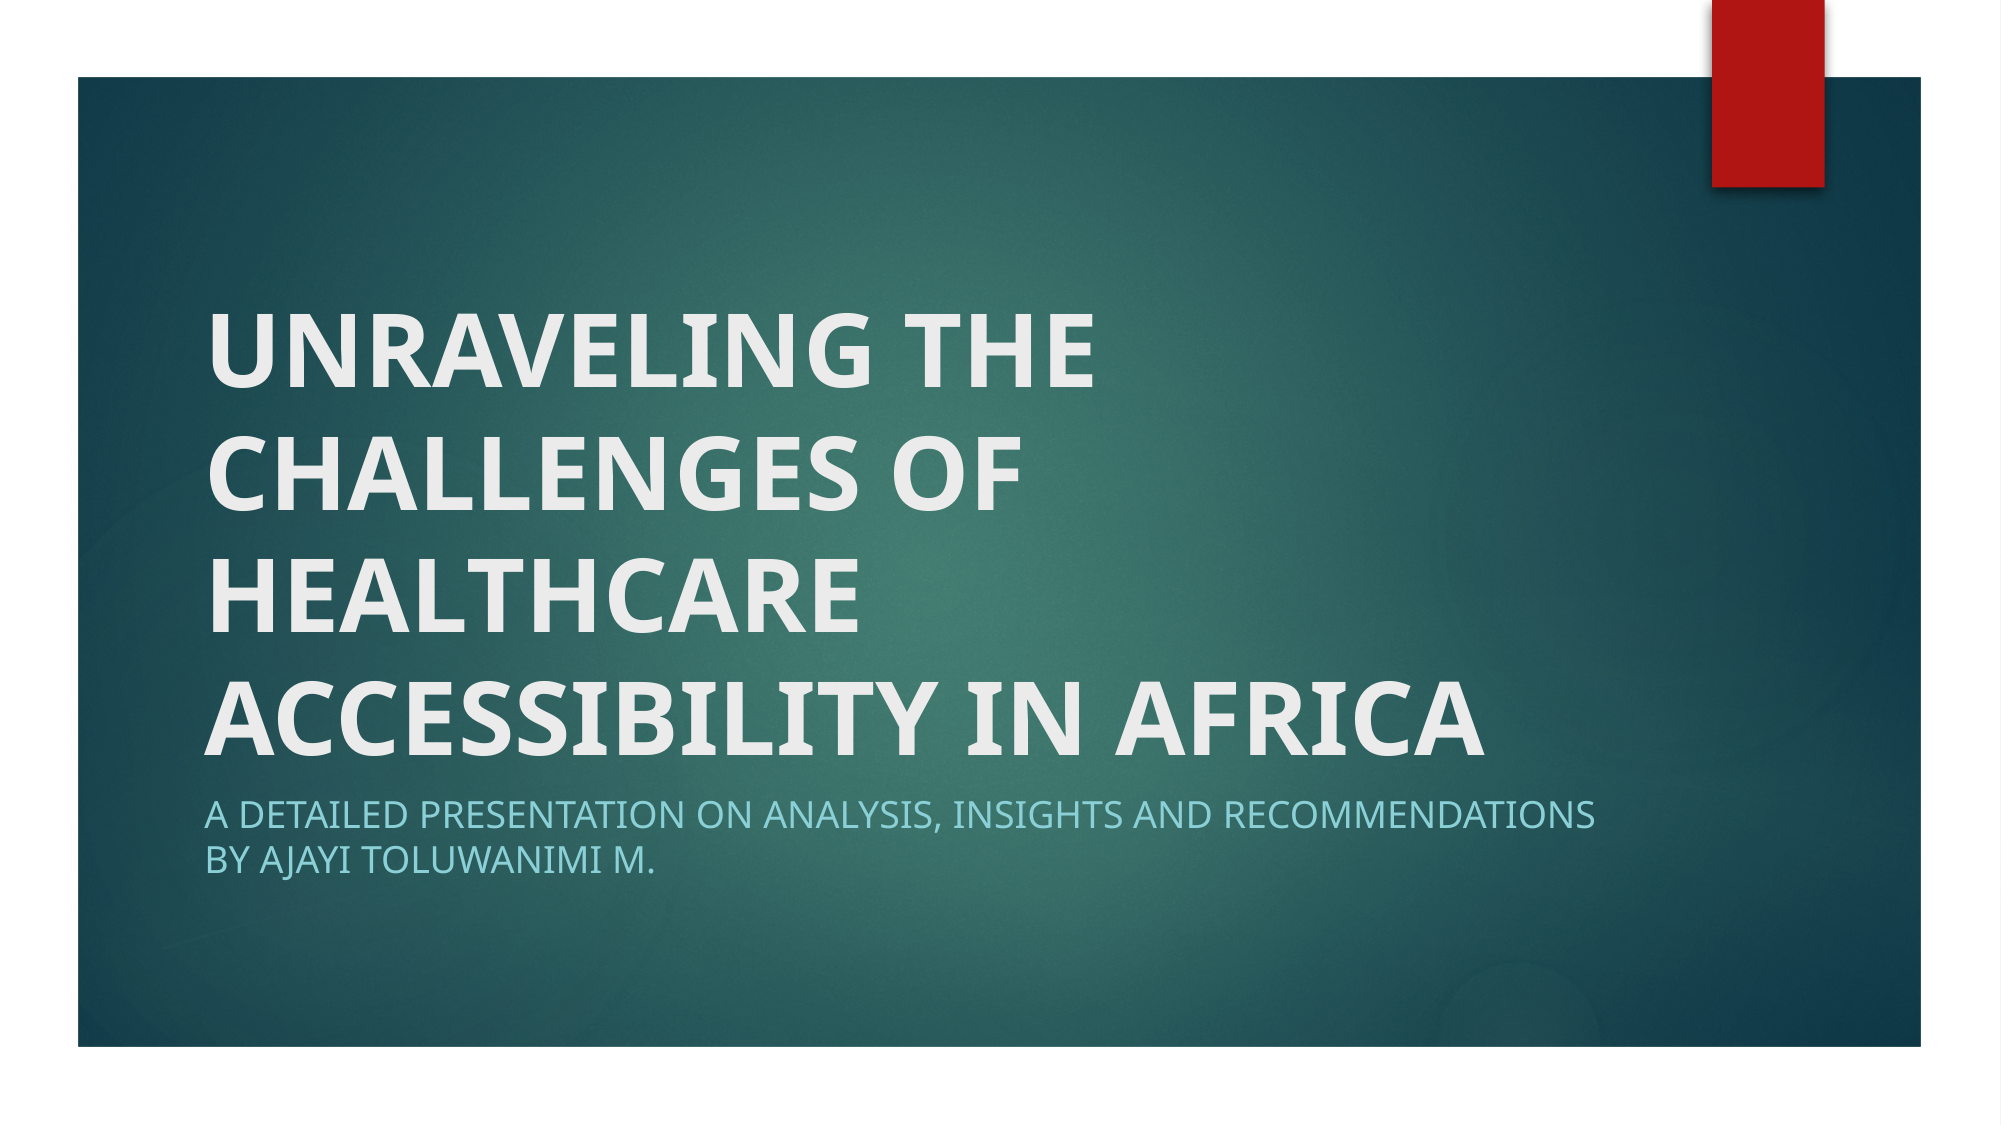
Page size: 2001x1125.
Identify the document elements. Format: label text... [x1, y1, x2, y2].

title UNRAVELING THE CHALLENGES OF HEALTHCARE ACCESSIBILITY IN AFRICA [189, 274, 1638, 783]
subtitle A detailed presentation on Analysis, Insights and Recommendations by Ajayi Toluwanimi M. [189, 783, 1638, 925]
